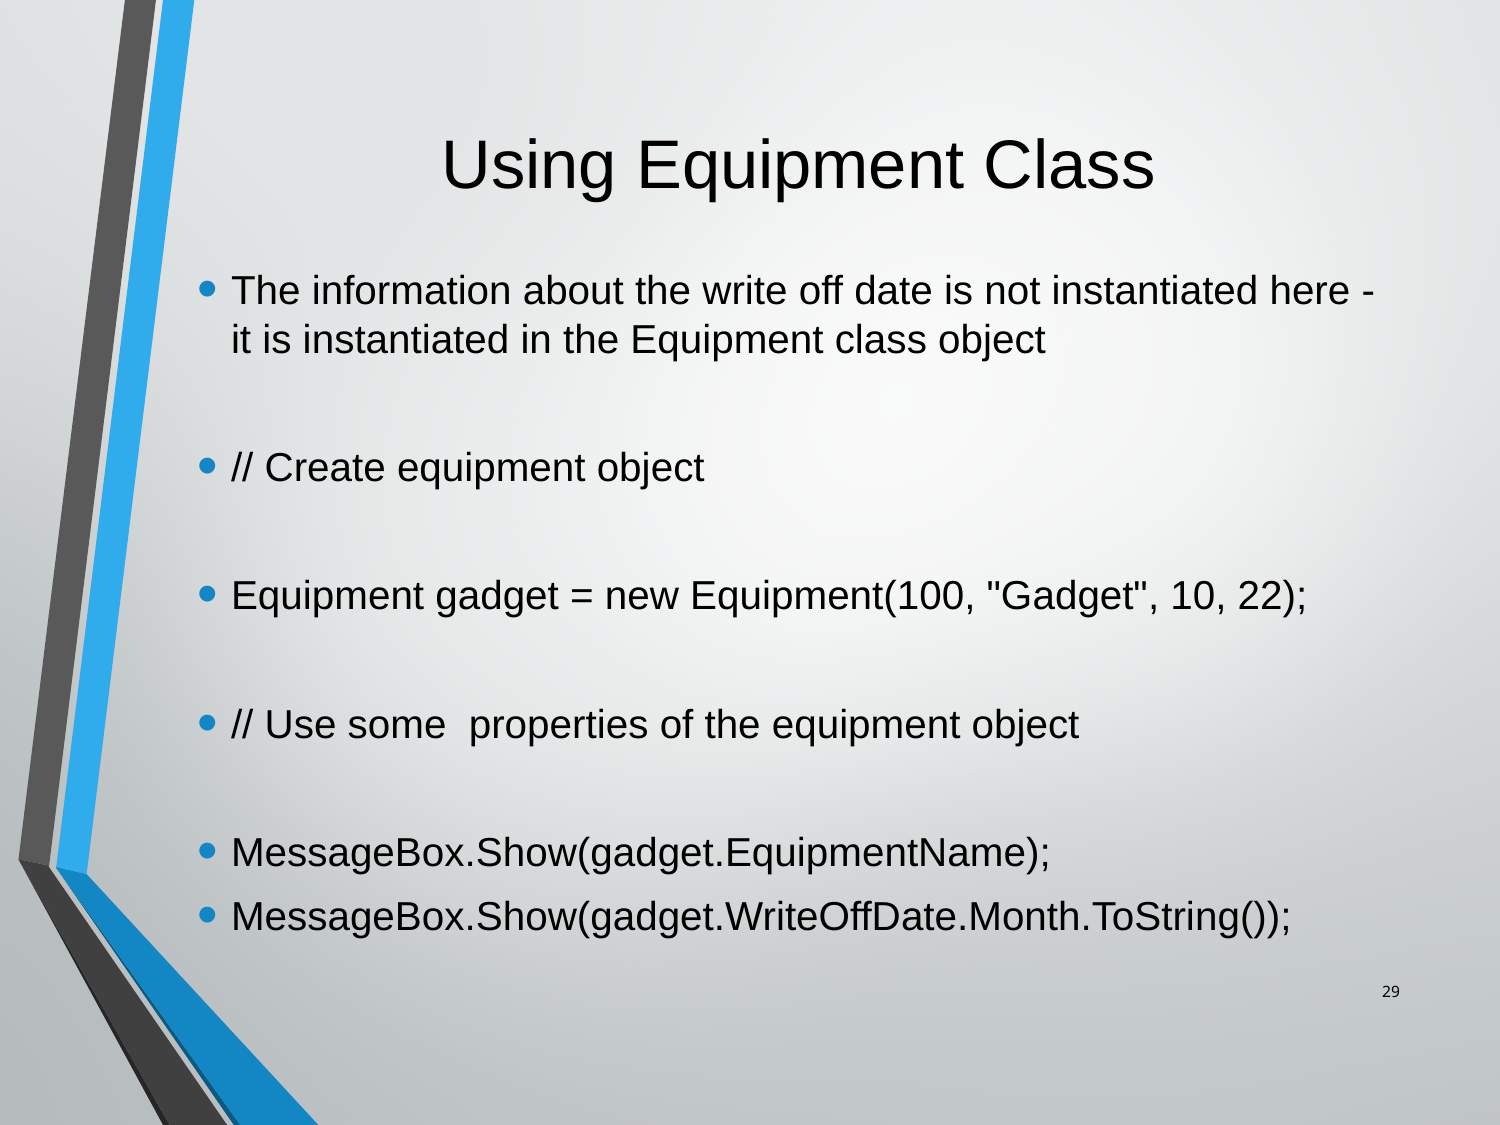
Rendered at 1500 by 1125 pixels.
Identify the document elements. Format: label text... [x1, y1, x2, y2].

title Using Equipment Class [182, 77, 1416, 246]
slide_number 29 [1347, 962, 1416, 1023]
list The information about the write off date is not instantiated here - it is instantiated in the Equipment class object // Create equipment object Equipment gadget = new Equipment(100, "Gadget", 10, 22); // Use some properties of the equipment object MessageBox.Show(gadget.EquipmentName); MessageBox.Show(gadget.WriteOffDate.Month.ToString()); [182, 252, 1416, 950]
